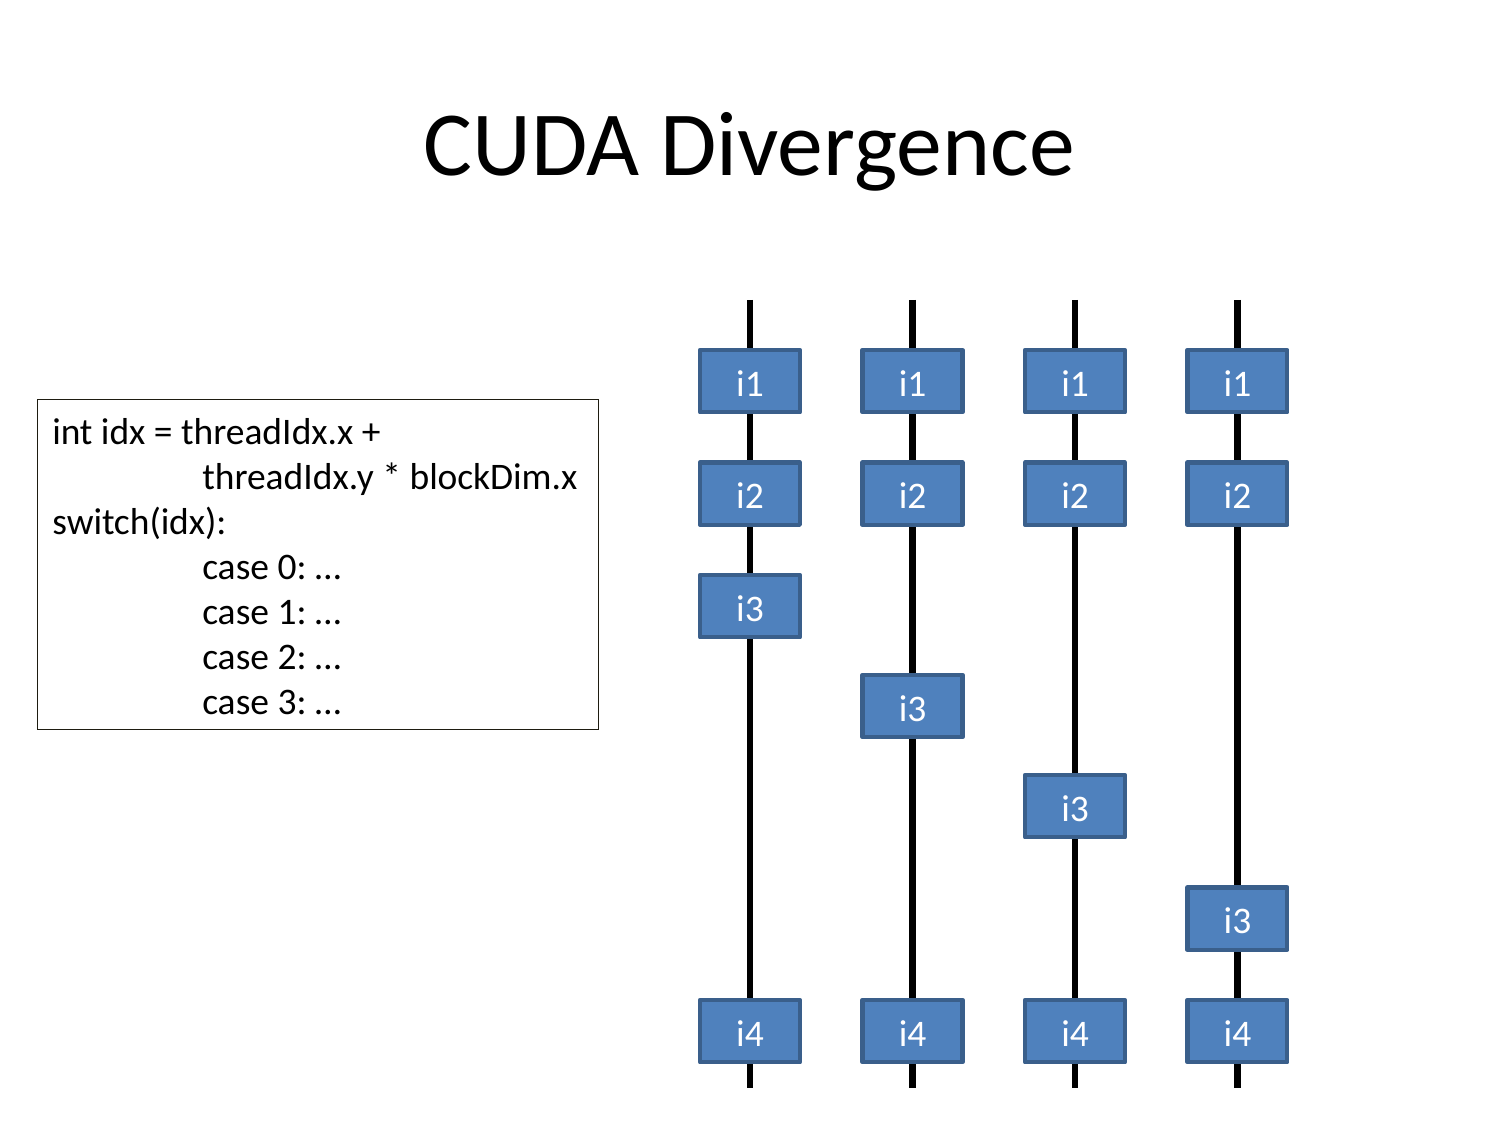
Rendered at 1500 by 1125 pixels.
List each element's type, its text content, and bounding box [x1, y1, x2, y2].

title CUDA Divergence [75, 45, 1425, 233]
text_box int idx = threadIdx.x + threadIdx.y * blockDim.x switch(idx): case 0: … case 1: … case 2: … case 3: … [37, 399, 599, 730]
text_box i4 [1023, 998, 1070, 1064]
text_box i1 [916, 348, 965, 414]
text_box i4 [698, 998, 745, 1064]
text_box i2 [1079, 460, 1127, 527]
text_box i3 [698, 573, 745, 639]
text_box i1 [860, 348, 908, 414]
text_box i2 [1241, 460, 1289, 527]
text_box i4 [1079, 998, 1127, 1064]
text_box i1 [698, 348, 745, 414]
text_box i1 [754, 348, 802, 414]
text_box i1 [1185, 348, 1233, 414]
text_box i3 [1241, 885, 1289, 952]
text_box i4 [754, 998, 802, 1064]
text_box i4 [916, 998, 965, 1064]
text_box i2 [1023, 460, 1070, 527]
text_box i3 [1079, 773, 1127, 839]
text_box i3 [754, 573, 802, 639]
text_box i3 [916, 673, 965, 739]
text_box i3 [1185, 885, 1233, 952]
text_box i1 [1241, 348, 1289, 414]
text_box i2 [754, 460, 802, 527]
text_box i2 [860, 460, 908, 527]
text_box i3 [860, 673, 908, 739]
text_box i1 [1079, 348, 1127, 414]
text_box i3 [1023, 773, 1070, 839]
text_box i2 [1185, 460, 1233, 527]
text_box i4 [1185, 998, 1233, 1064]
text_box i4 [860, 998, 908, 1064]
text_box i1 [1023, 348, 1070, 414]
text_box i2 [698, 460, 745, 527]
text_box i2 [916, 460, 965, 527]
text_box i4 [1241, 998, 1289, 1064]
